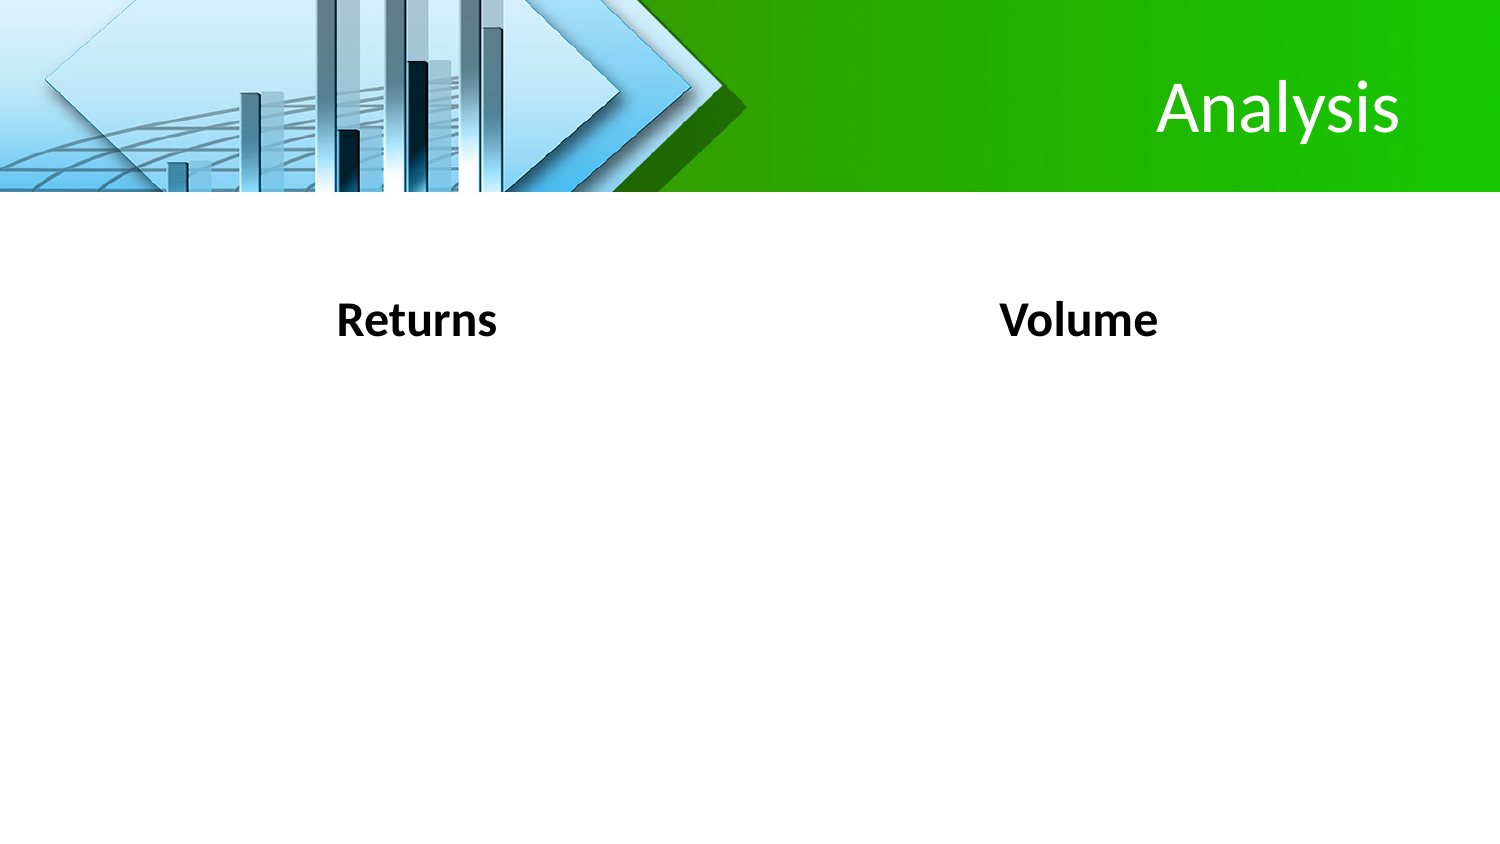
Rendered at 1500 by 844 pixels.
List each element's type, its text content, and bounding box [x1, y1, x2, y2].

title Analysis [88, 39, 1417, 165]
picture [0, 0, 1500, 844]
list Returns [85, 275, 747, 354]
list Volume [747, 275, 1411, 354]
